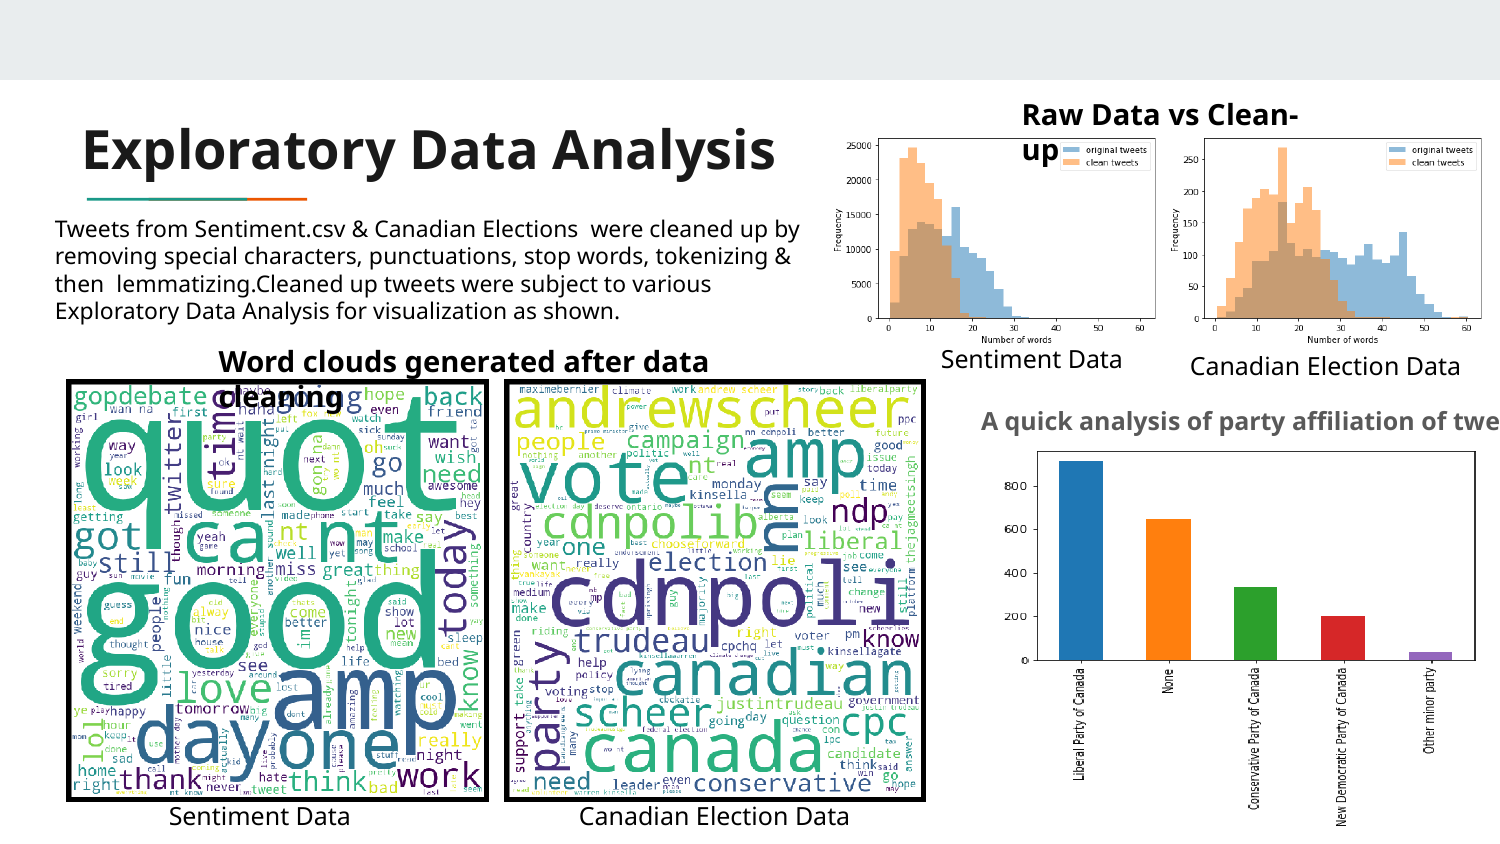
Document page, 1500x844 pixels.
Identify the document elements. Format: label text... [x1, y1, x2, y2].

picture [828, 132, 1160, 350]
text_box Canadian Election Data [564, 811, 866, 844]
picture [993, 443, 1485, 832]
picture [1165, 132, 1486, 350]
text_box Sentiment Data [153, 811, 401, 844]
picture [65, 379, 489, 802]
list A quick analysis of party affiliation of tweets [966, 385, 1500, 458]
text_box Word clouds generated after data cleaning [203, 328, 797, 417]
text_box Sentiment Data [925, 356, 1173, 387]
text_box Raw Data vs Clean-up [1006, 81, 1327, 133]
text_box Canadian Election Data [1174, 357, 1477, 380]
text_box Tweets from Sentiment.csv & Canadian Elections were cleaned up by removing special characters, punctuations, stop words, tokenizing & then lemmatizing.Cleaned up tweets were subject to various Exploratory Data Analysis for visualization as shown. [39, 199, 823, 303]
picture [503, 379, 927, 802]
title Exploratory Data Analysis [66, 100, 1006, 188]
